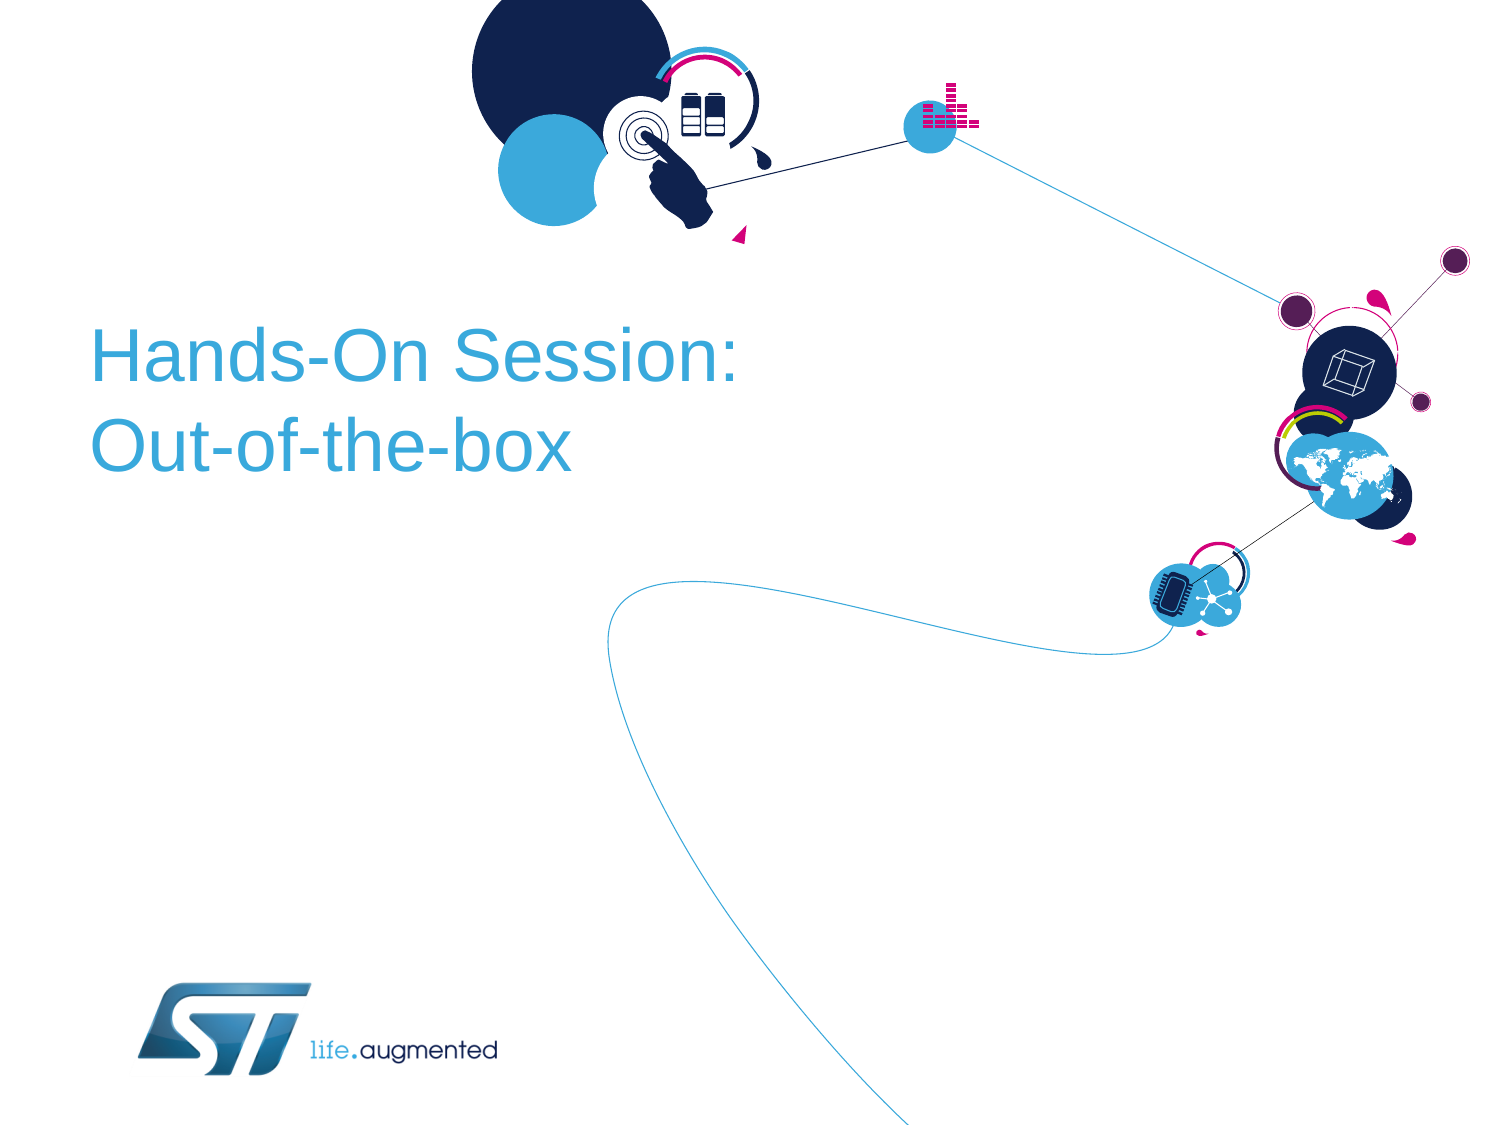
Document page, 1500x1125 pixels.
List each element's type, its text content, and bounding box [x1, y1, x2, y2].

picture [112, 964, 514, 1094]
title Hands-On Session: Out-of-the-box [74, 283, 1350, 585]
